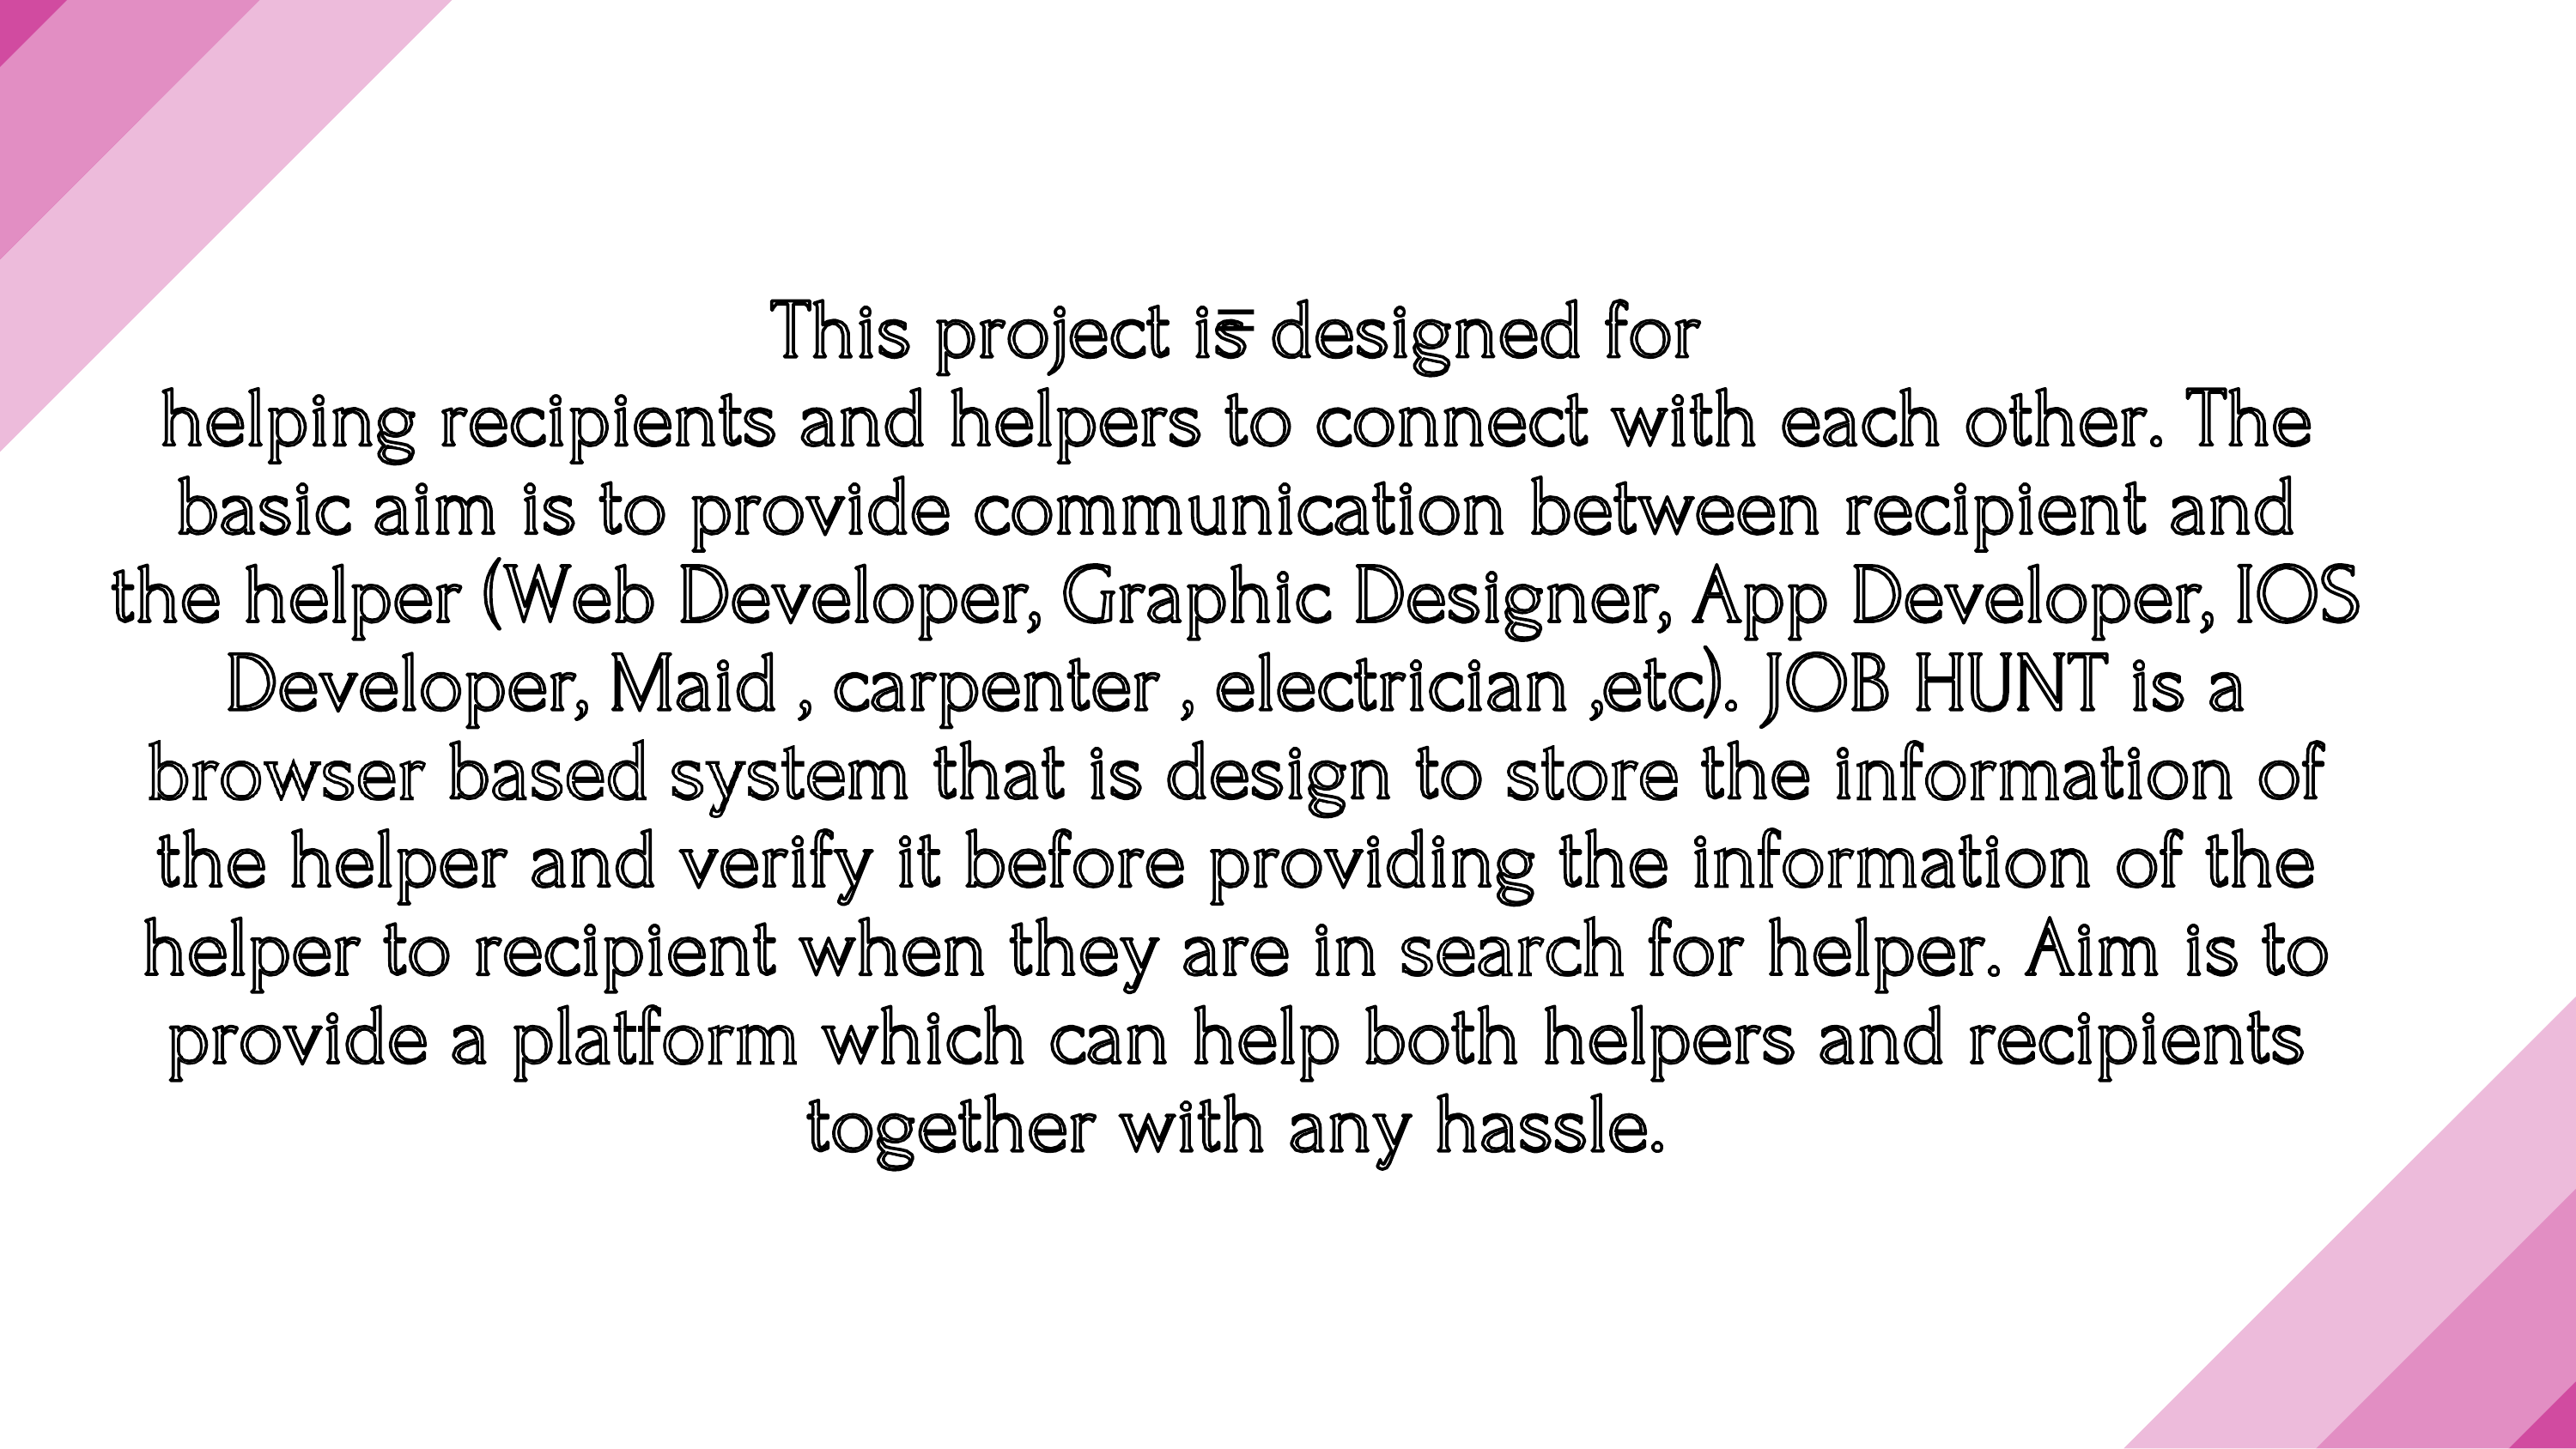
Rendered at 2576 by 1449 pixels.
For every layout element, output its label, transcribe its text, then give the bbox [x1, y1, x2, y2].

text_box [898, 834, 941, 888]
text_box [448, 739, 647, 801]
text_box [933, 739, 1065, 801]
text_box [2132, 658, 2184, 712]
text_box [227, 651, 588, 730]
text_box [1853, 563, 2214, 641]
picture [149, 739, 426, 801]
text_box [2261, 922, 2329, 977]
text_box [1648, 916, 1746, 977]
picture [798, 700, 812, 722]
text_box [671, 745, 908, 818]
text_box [452, 1024, 487, 1065]
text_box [2208, 671, 2245, 712]
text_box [1845, 481, 2147, 554]
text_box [0, 0, 453, 452]
text_box [1917, 653, 1963, 710]
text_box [2170, 475, 2294, 537]
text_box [1610, 386, 1756, 448]
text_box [1272, 298, 1581, 378]
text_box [290, 828, 509, 906]
text_box [2323, 564, 2358, 622]
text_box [680, 563, 1041, 641]
text_box = [455, 270, 2363, 367]
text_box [483, 556, 654, 632]
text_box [1182, 936, 1289, 977]
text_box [1558, 828, 1668, 889]
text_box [691, 475, 951, 554]
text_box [1969, 996, 2576, 1449]
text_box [177, 475, 351, 537]
picture [1401, 916, 1624, 978]
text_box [1050, 1024, 1168, 1065]
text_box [1315, 924, 1376, 977]
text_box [1209, 828, 1535, 907]
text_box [1768, 916, 2001, 994]
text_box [1009, 916, 1161, 995]
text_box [2185, 386, 2312, 448]
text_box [1194, 1004, 1340, 1082]
text_box [2069, 653, 2107, 710]
picture [1180, 700, 1194, 722]
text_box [1195, 306, 1248, 360]
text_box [1316, 392, 1589, 448]
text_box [1604, 299, 1702, 360]
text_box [513, 1004, 797, 1082]
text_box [245, 563, 464, 641]
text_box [1700, 739, 1810, 801]
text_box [168, 1004, 428, 1082]
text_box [1437, 1092, 1663, 1154]
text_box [800, 386, 925, 448]
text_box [475, 922, 776, 995]
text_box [798, 916, 985, 978]
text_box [769, 298, 910, 360]
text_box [1782, 386, 1940, 448]
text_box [1091, 747, 1142, 801]
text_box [531, 828, 655, 889]
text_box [1118, 1093, 1264, 1154]
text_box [935, 304, 1170, 377]
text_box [1364, 1004, 1518, 1065]
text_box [111, 563, 221, 624]
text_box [1224, 392, 1291, 448]
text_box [820, 1004, 1024, 1065]
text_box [374, 482, 496, 537]
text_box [678, 828, 875, 906]
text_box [1694, 828, 2091, 889]
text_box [1216, 652, 1567, 712]
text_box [1355, 563, 1588, 643]
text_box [974, 481, 1504, 537]
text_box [440, 392, 776, 465]
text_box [2205, 828, 2315, 889]
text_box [1836, 739, 2233, 801]
text_box [1969, 653, 2011, 711]
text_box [965, 828, 1185, 889]
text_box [1415, 745, 1482, 801]
picture [1507, 745, 1678, 801]
text_box [2239, 565, 2251, 622]
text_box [1530, 475, 1820, 537]
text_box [834, 657, 1161, 730]
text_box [611, 651, 776, 713]
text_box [1062, 562, 1332, 641]
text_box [143, 916, 362, 994]
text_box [161, 386, 416, 466]
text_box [1544, 1004, 1795, 1082]
text_box [2018, 653, 2064, 710]
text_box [523, 482, 575, 537]
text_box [383, 922, 450, 977]
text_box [1589, 562, 1890, 730]
text_box [2258, 564, 2317, 622]
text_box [2258, 739, 2326, 801]
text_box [2186, 924, 2239, 978]
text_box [1965, 386, 2162, 448]
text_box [2116, 828, 2184, 889]
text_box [951, 386, 1201, 465]
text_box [1290, 1113, 1413, 1172]
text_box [806, 1092, 1097, 1172]
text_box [598, 481, 665, 537]
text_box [1820, 1004, 1943, 1065]
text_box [2024, 915, 2159, 977]
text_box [156, 828, 266, 889]
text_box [1167, 739, 1391, 819]
